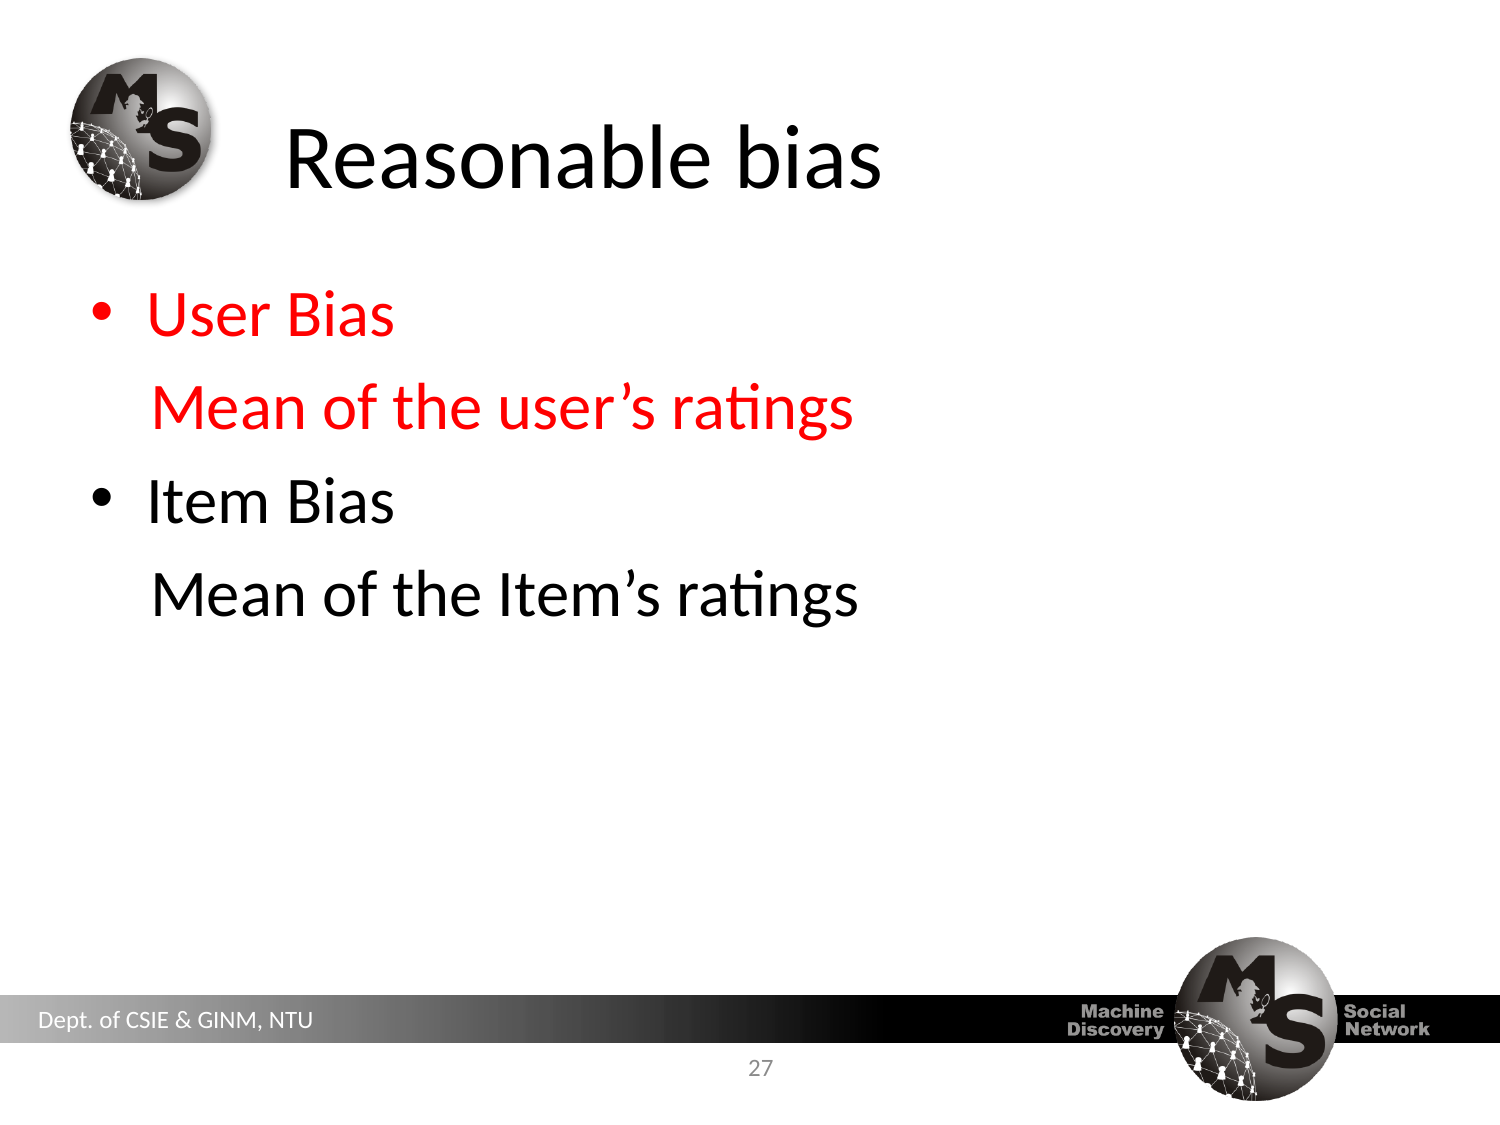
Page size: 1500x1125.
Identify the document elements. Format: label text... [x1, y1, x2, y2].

picture [1066, 937, 1430, 1101]
list User Bias Mean of the user’s ratings Item Bias Mean of the Item’s ratings [75, 262, 1425, 1005]
picture [70, 58, 211, 200]
slide_number 27 [585, 1042, 936, 1090]
title Reasonable bias [269, 58, 1425, 247]
